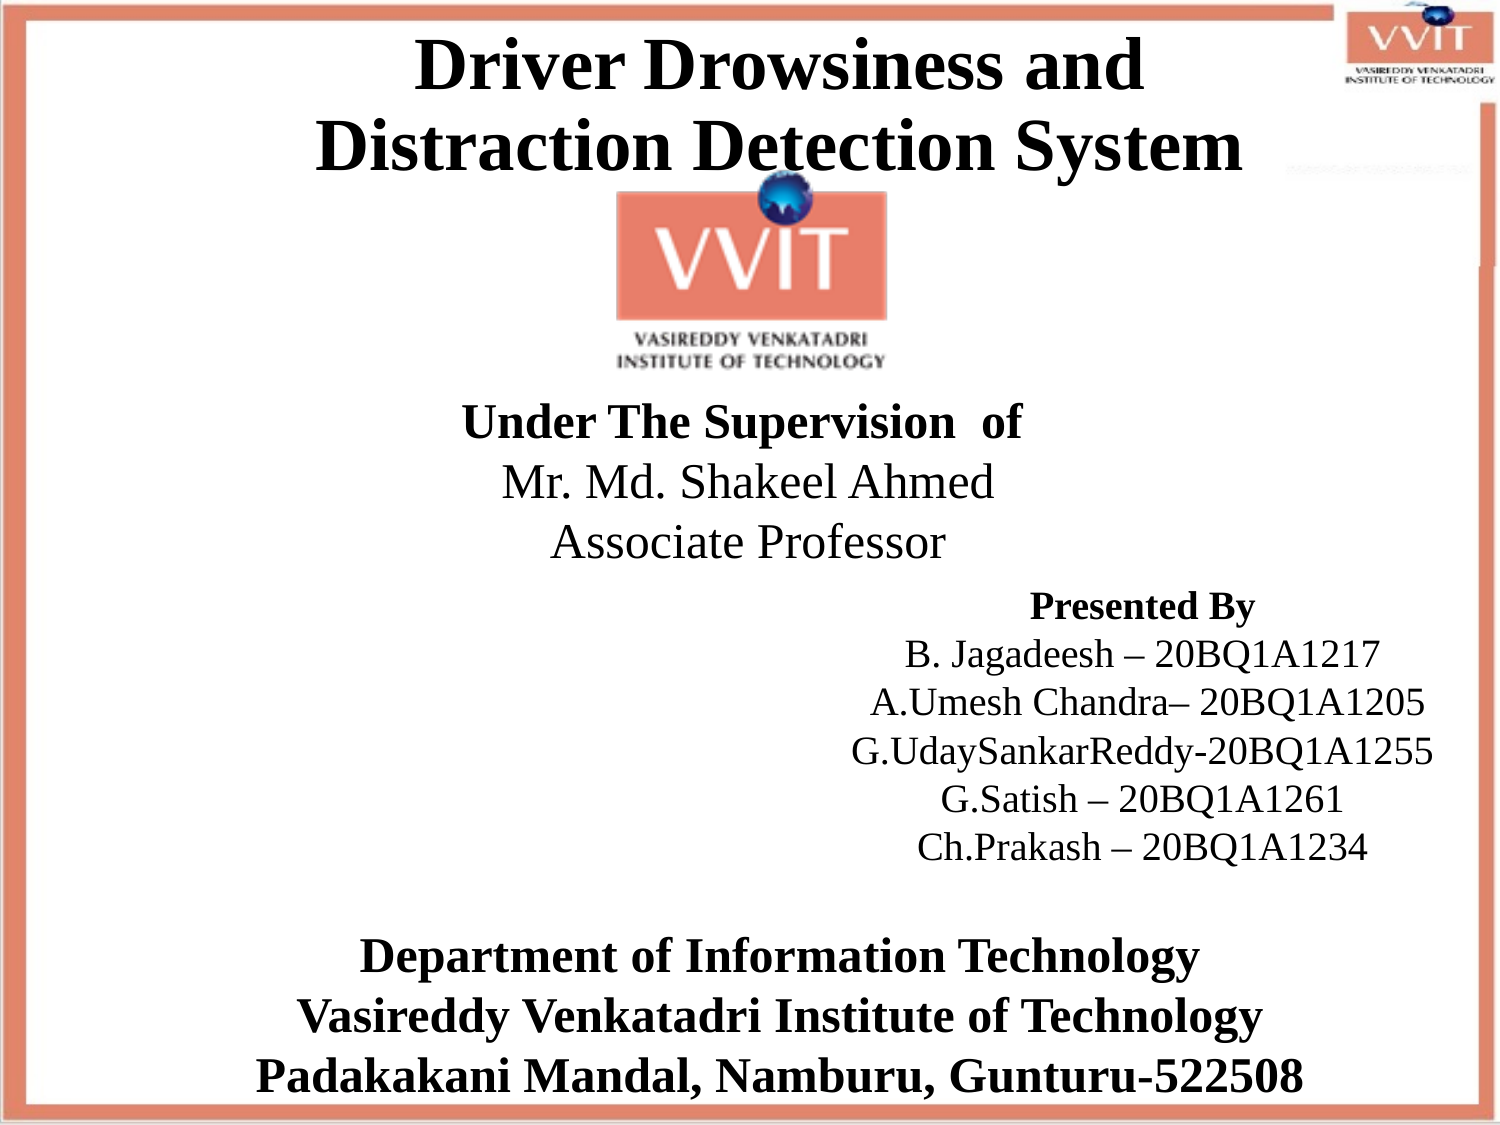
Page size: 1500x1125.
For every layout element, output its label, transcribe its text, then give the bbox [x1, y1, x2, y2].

text_box Department of Information Technology Vasireddy Venkatadri Institute of Technology Padakakani Mandal, Namburu, Gunturu-522508 [240, 915, 1320, 1110]
picture [0, 0, 1500, 1125]
text_box Under The Supervision of Mr. Md. Shakeel Ahmed Associate Professor [249, 381, 1247, 596]
subtitle Presented By B. Jagadeesh – 20BQ1A1217 A.Umesh Chandra– 20BQ1A1205 G.UdaySankarReddy-20BQ1A1255 G.Satish – 20BQ1A1261 Ch.Prakash – 20BQ1A1234 [832, 571, 1454, 925]
title Driver Drowsiness and Distraction Detection System [217, 68, 1343, 194]
